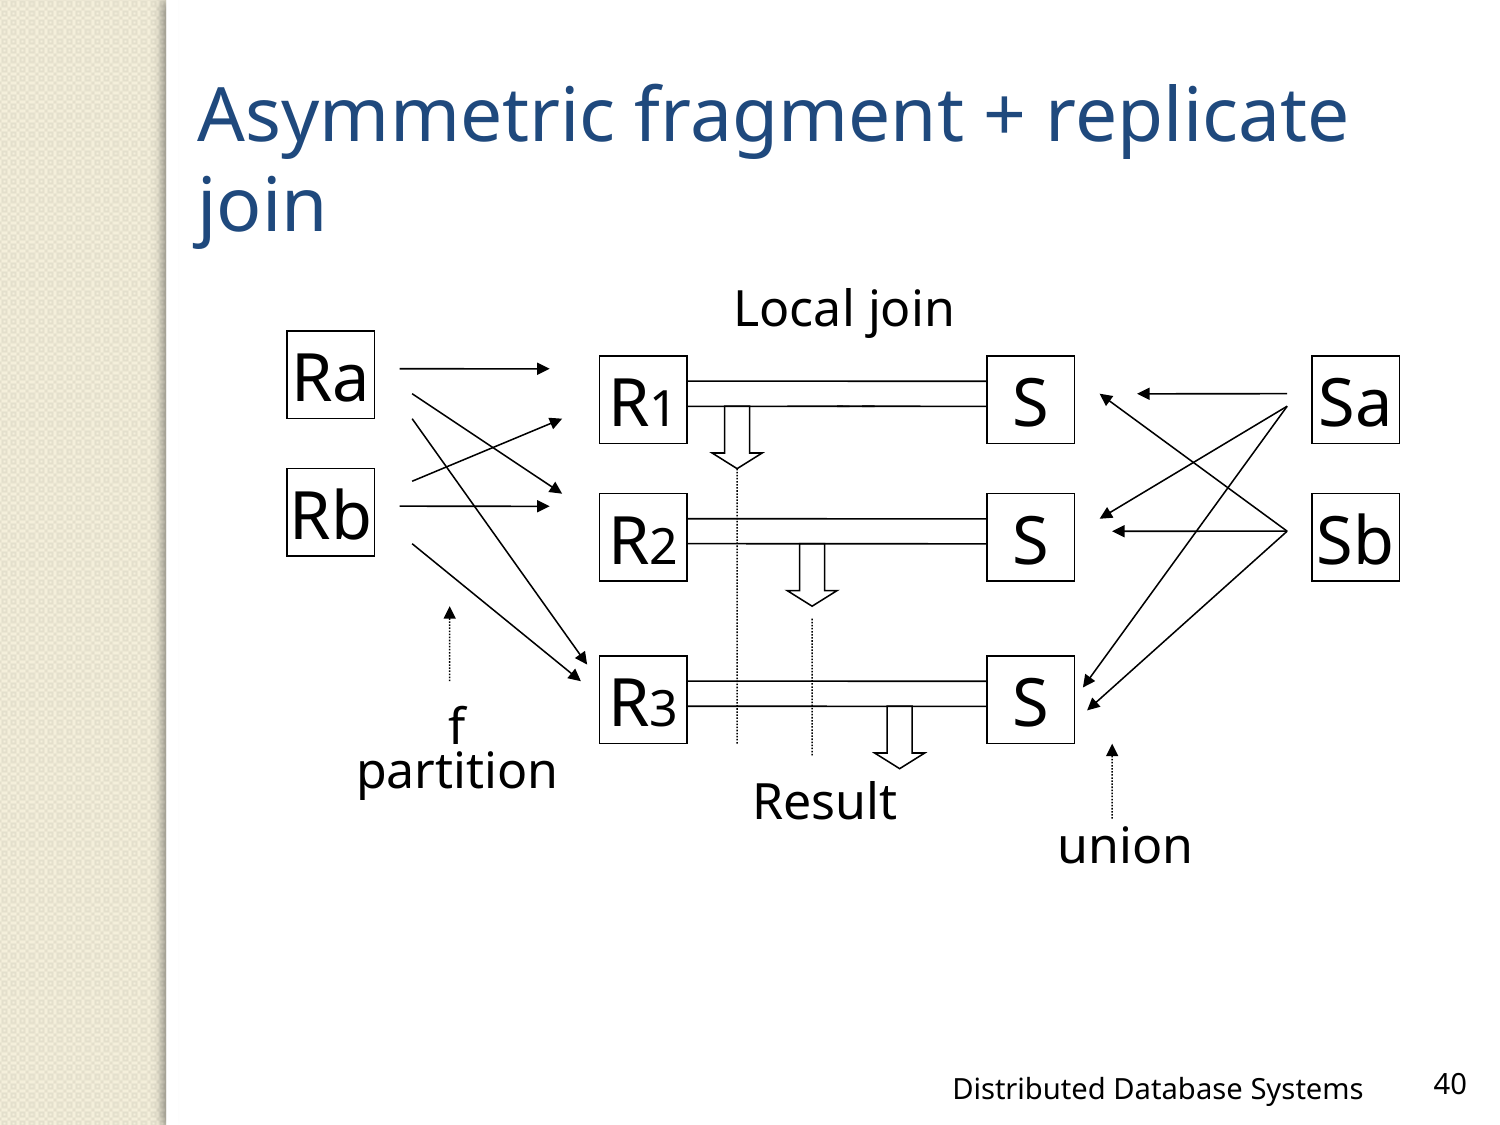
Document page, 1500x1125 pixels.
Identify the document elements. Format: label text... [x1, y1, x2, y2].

text_box [476, 500, 550, 513]
text_box Sb [1312, 493, 1400, 582]
text_box [399, 362, 550, 376]
text_box [874, 707, 925, 762]
text_box [1099, 393, 1193, 462]
text_box [493, 417, 563, 448]
text_box Local join [718, 268, 970, 344]
text_box Sa [1312, 356, 1400, 444]
text_box [1082, 406, 1288, 688]
text_box Rb [287, 468, 375, 557]
text_box [412, 418, 588, 665]
text_box [1112, 525, 1195, 538]
text_box Result [737, 762, 913, 838]
text_box Asymmetric fragment + replicate join [182, 62, 1458, 250]
text_box [1099, 406, 1286, 519]
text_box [986, 355, 1075, 744]
text_box Ra [287, 331, 375, 419]
text_box [443, 606, 456, 621]
text_box [412, 543, 581, 682]
footer Distributed Database Systems [937, 1034, 1413, 1113]
text_box [1105, 743, 1119, 759]
text_box [787, 544, 838, 607]
text_box [712, 407, 763, 469]
text_box f partition [341, 686, 574, 799]
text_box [599, 355, 688, 744]
text_box [412, 393, 563, 494]
text_box [1087, 531, 1288, 711]
text_box [1137, 387, 1288, 400]
slide_number 40 [1413, 1034, 1488, 1113]
text_box union [1042, 806, 1209, 882]
